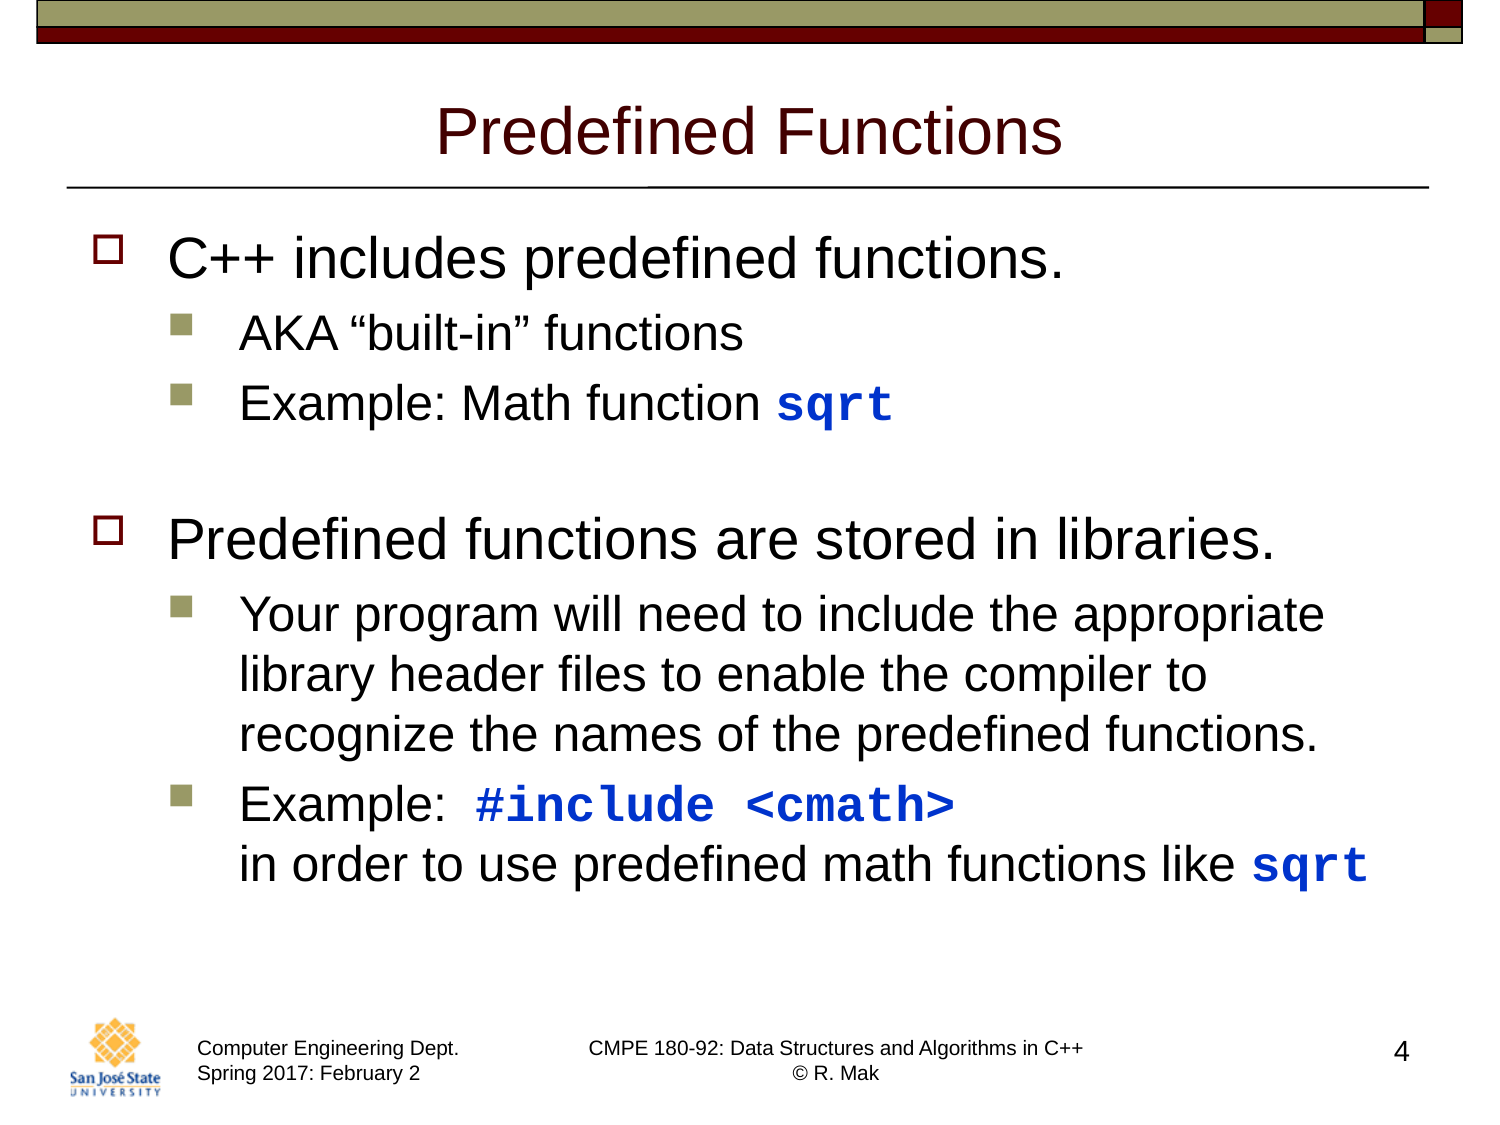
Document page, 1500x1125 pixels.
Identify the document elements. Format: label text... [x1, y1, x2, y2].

title Predefined Functions [75, 67, 1425, 175]
picture [60, 1012, 166, 1112]
list C++ includes predefined functions. AKA “built-in” functions Example: Math function sqrt Predefined functions are stored in libraries. Your program will need to include the appropriate library header files to enable the compiler to recognize the names of the predefined functions. Example: #include <cmath> in order to use predefined math functions like sqrt [75, 212, 1425, 1006]
slide_number 4 [1112, 1025, 1425, 1100]
